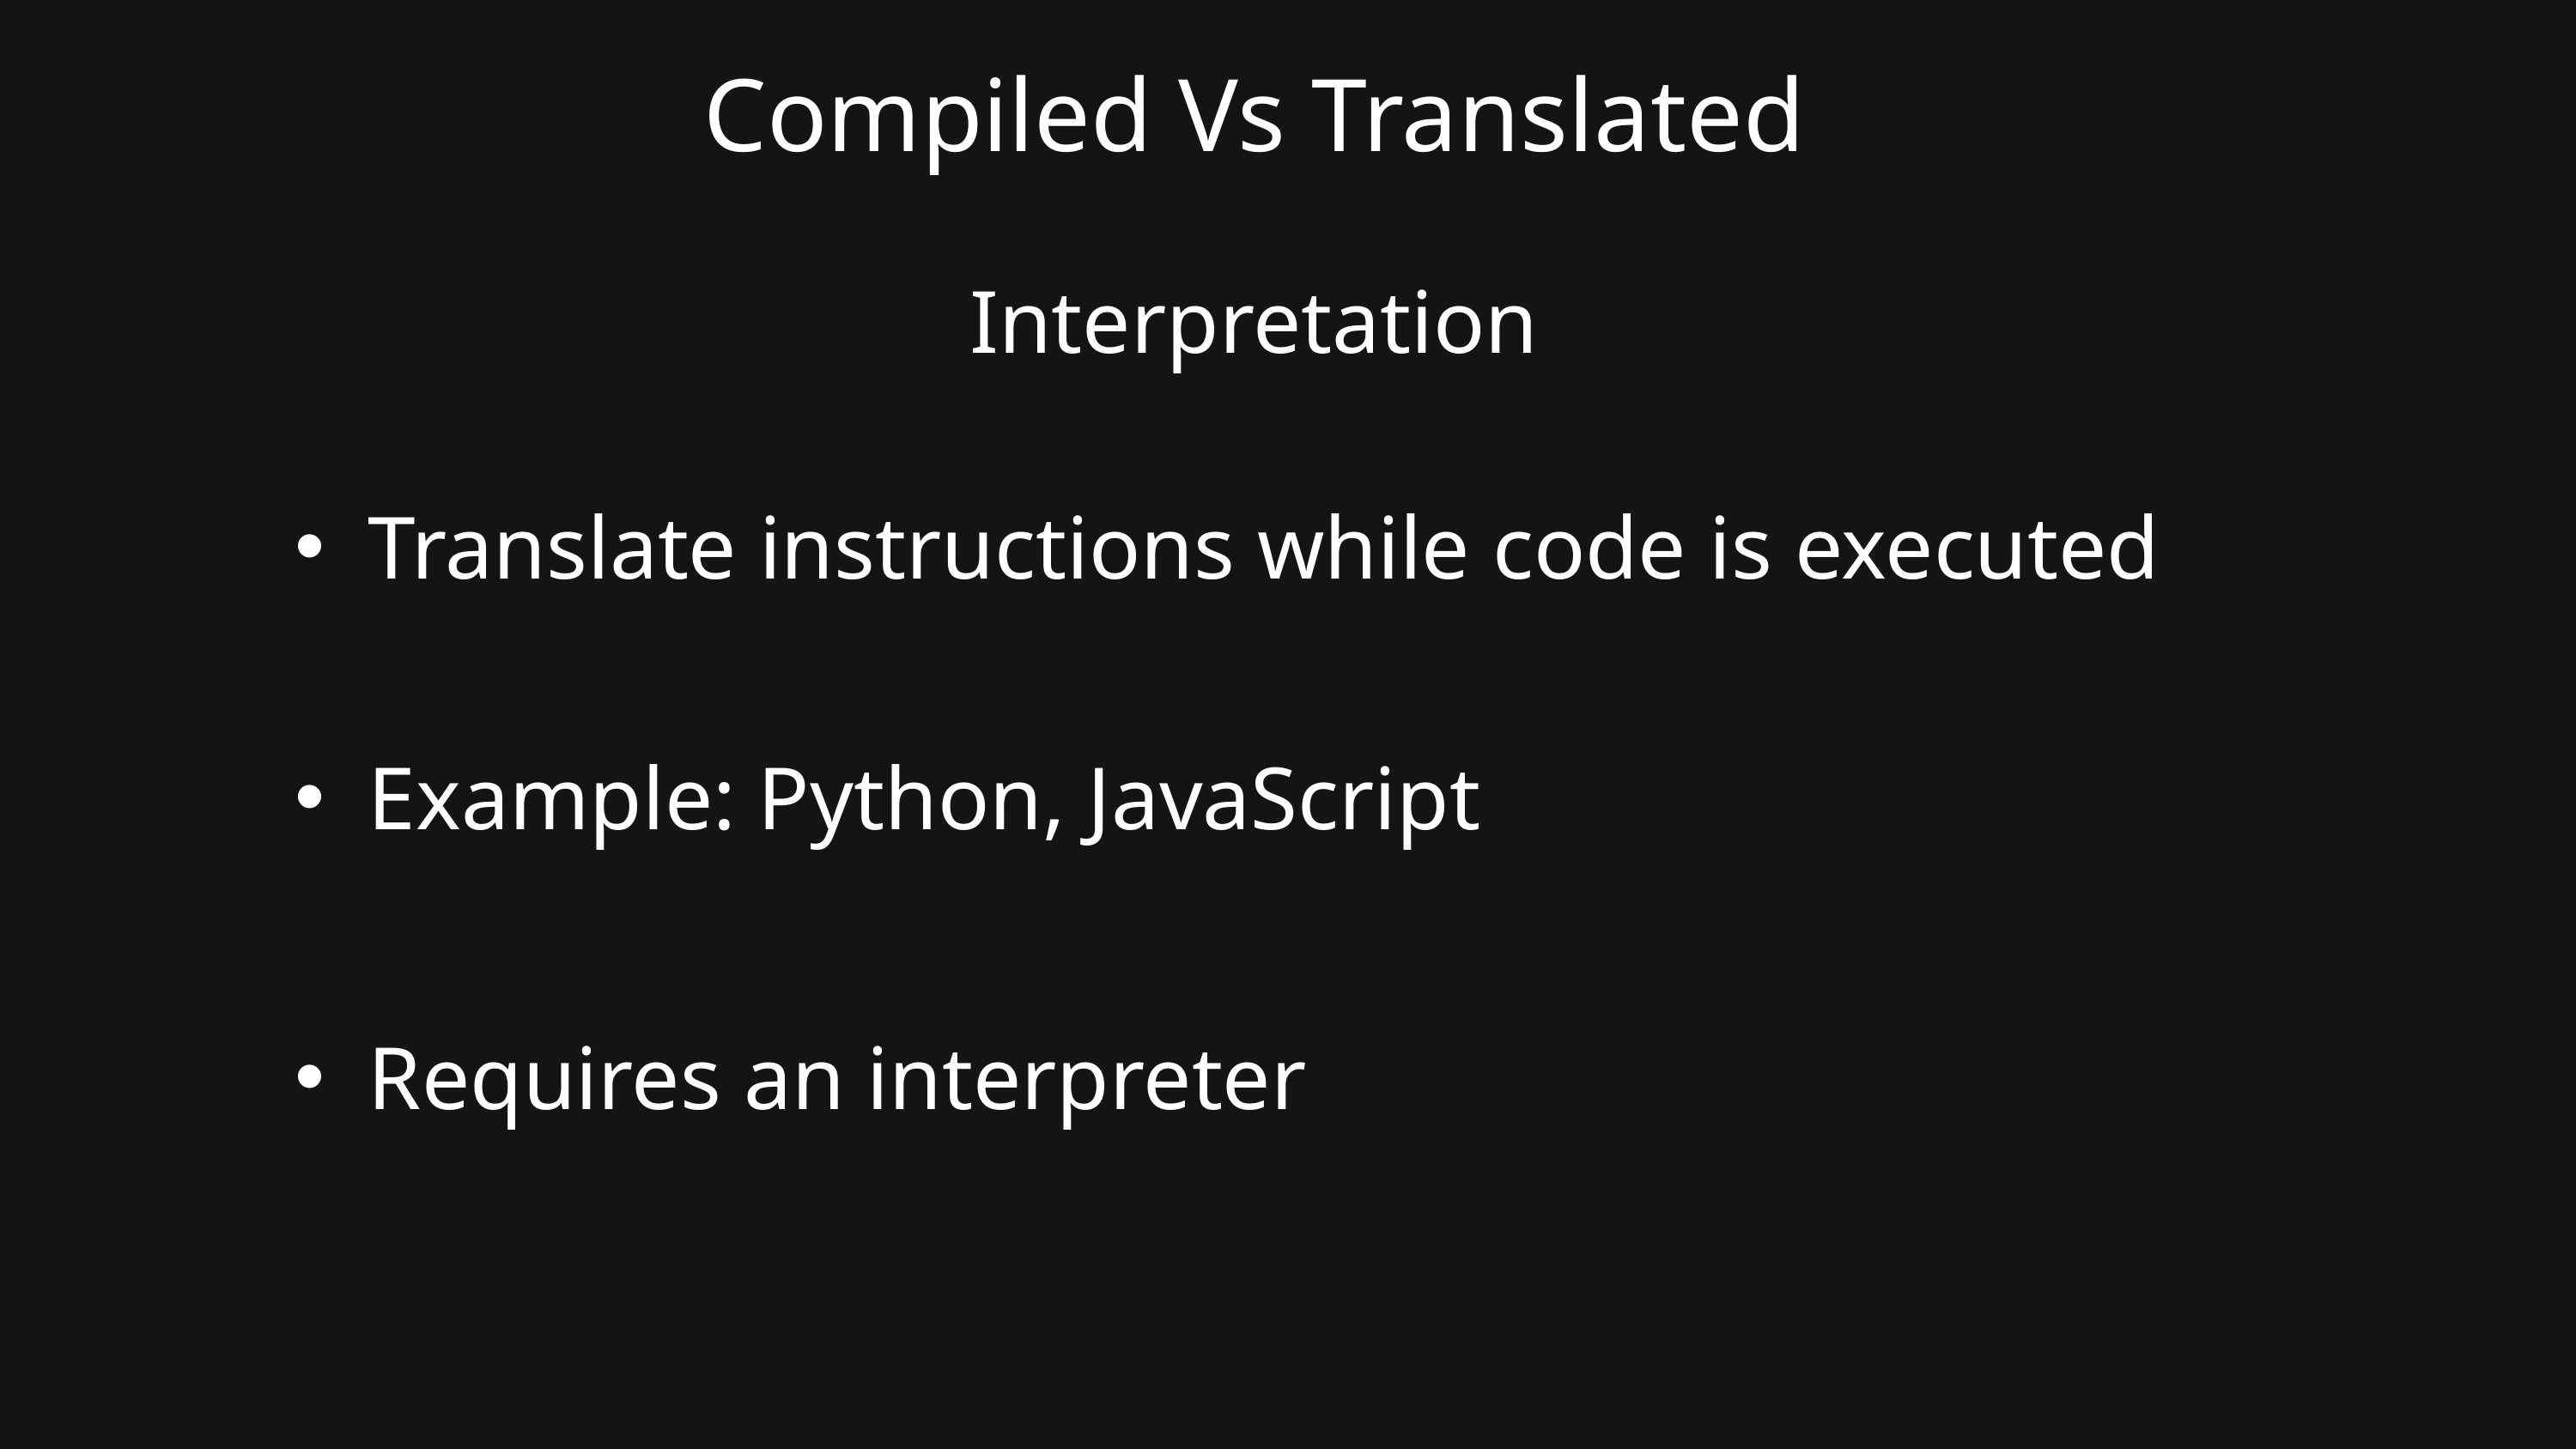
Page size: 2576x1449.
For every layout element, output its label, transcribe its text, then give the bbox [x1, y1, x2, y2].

text_box Translate instructions while code is executed Example: Python, JavaScript Requires an interpreter [222, 470, 2354, 1127]
text_box Interpretation [571, 249, 1937, 371]
text_box Compiled Vs Translated [571, 30, 1937, 172]
